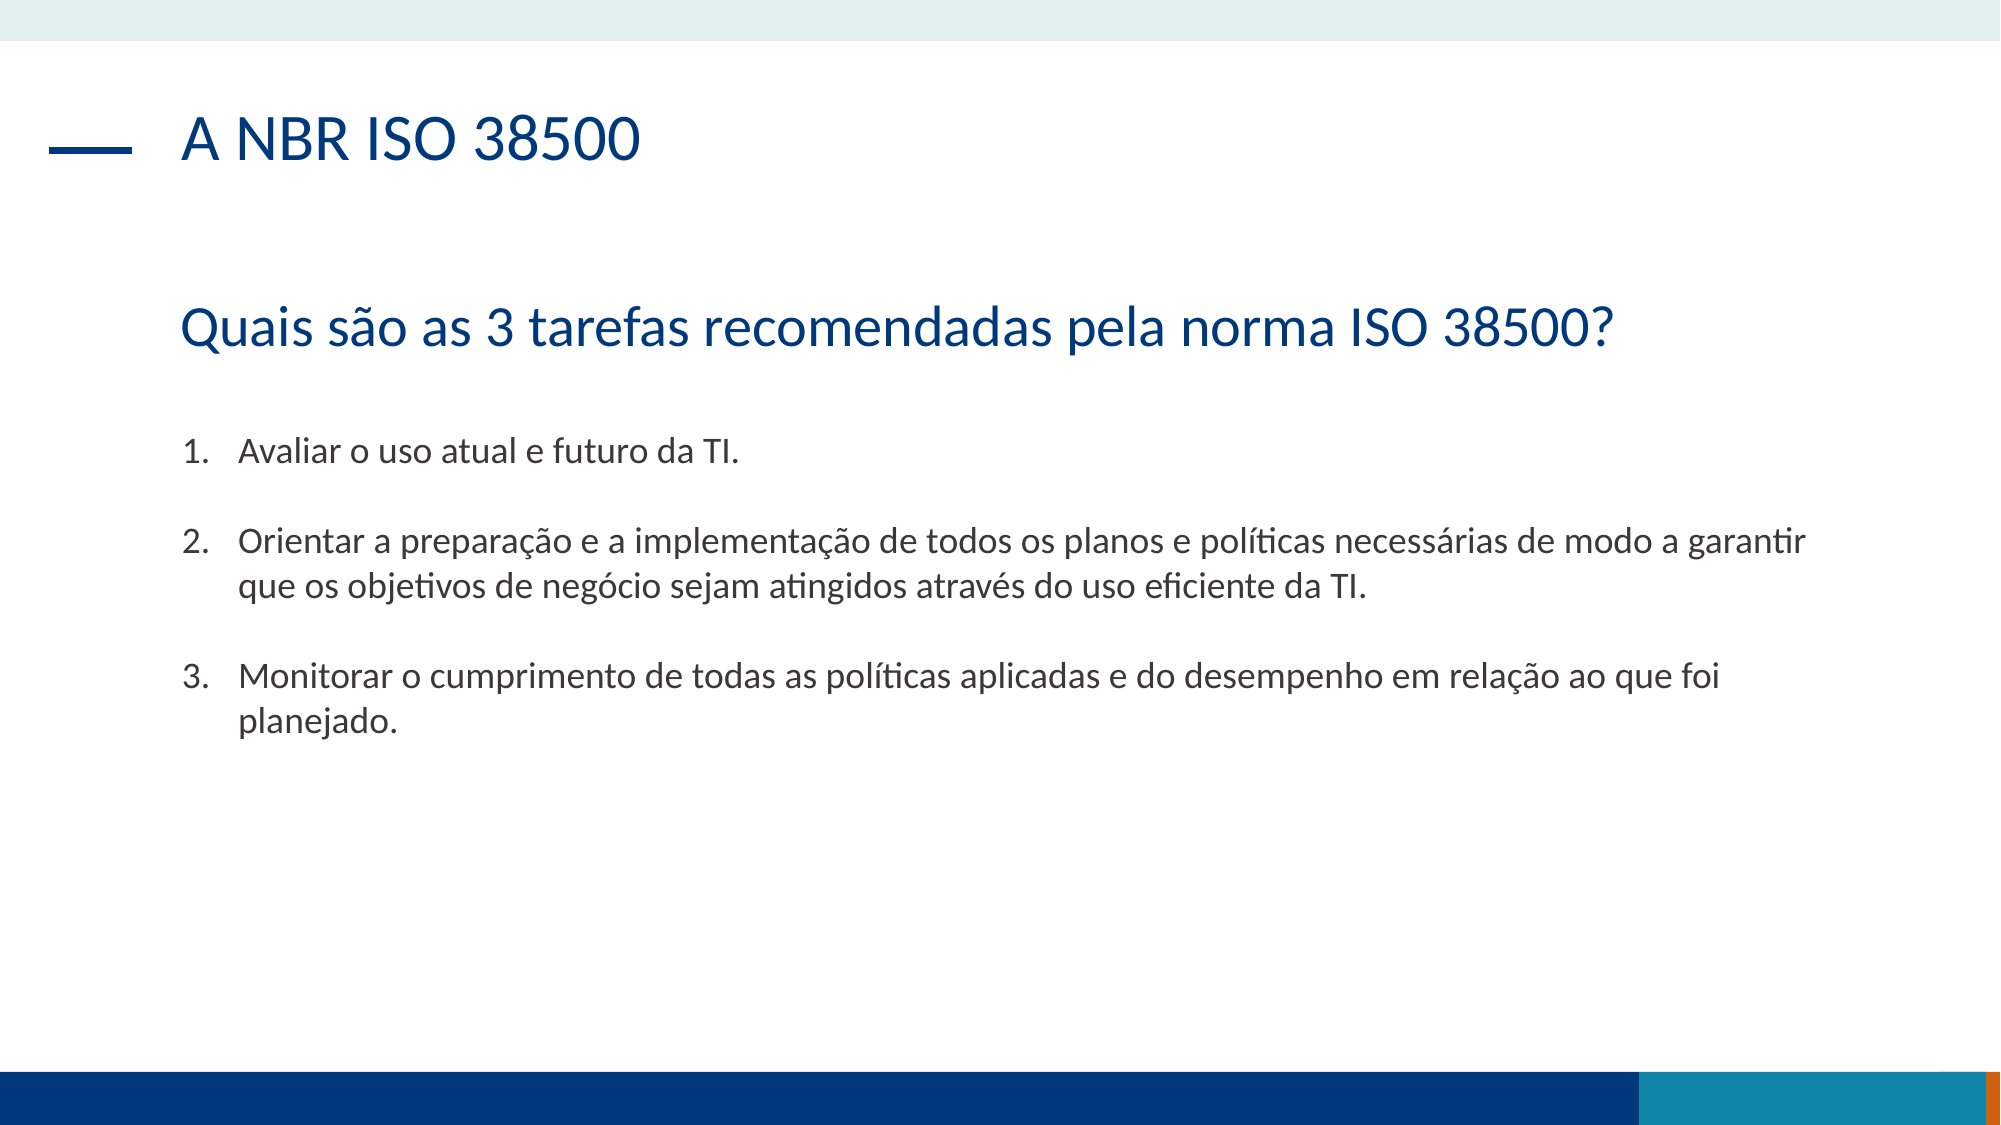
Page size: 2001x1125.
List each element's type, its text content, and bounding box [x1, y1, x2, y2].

text_box Quais são as 3 tarefas recomendadas pela norma ISO 38500? [165, 288, 1830, 378]
list A NBR ISO 38500 [167, 95, 1833, 237]
text_box Avaliar o uso atual e futuro da TI. Orientar a preparação e a implementação de todos os planos e políticas necessárias de modo a garantir que os objetivos de negócio sejam atingidos através do uso eficiente da TI. Monitorar o cumprimento de todas as políticas aplicadas e do desempenho em relação ao que foi planejado. [167, 418, 1832, 748]
